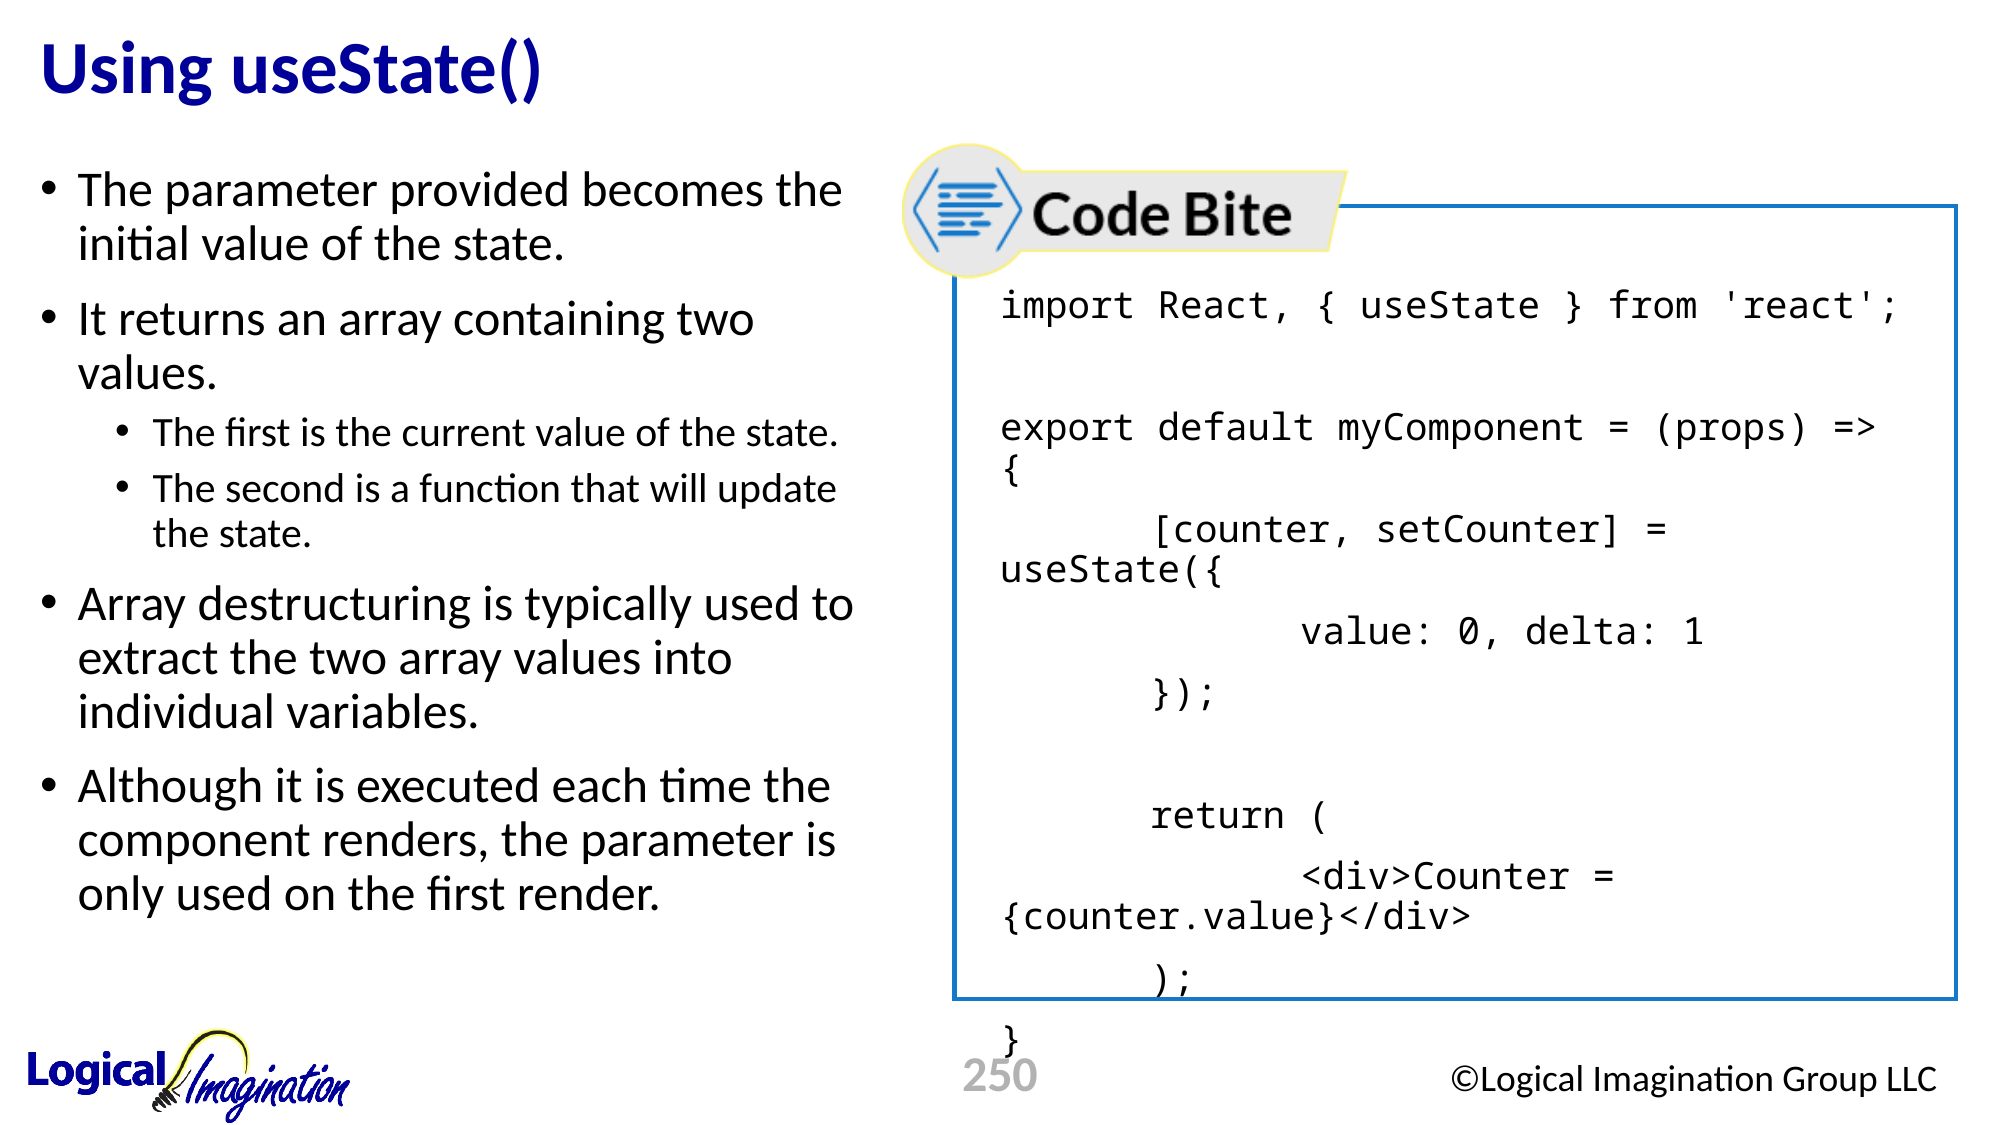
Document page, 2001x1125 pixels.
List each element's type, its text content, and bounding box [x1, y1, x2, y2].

picture [25, 1025, 350, 1125]
list The parameter provided becomes the initial value of the state. It returns an array containing two values. The first is the current value of the state. The second is a function that will update the state. Array destructuring is typically used to extract the two array values into individual variables. Although it is executed each time the component renders, the parameter is only used on the first render. [24, 155, 904, 1000]
title Using useState() [25, 21, 1957, 130]
list import React, { useState } from 'react'; export default myComponent = (props) => { [counter, setCounter] = useState({ value: 0, delta: 1 }); return ( <div>Counter = {counter.value}</div> ); } [984, 277, 1931, 983]
picture [902, 143, 1349, 279]
slide_number 250 [902, 1035, 1098, 1108]
